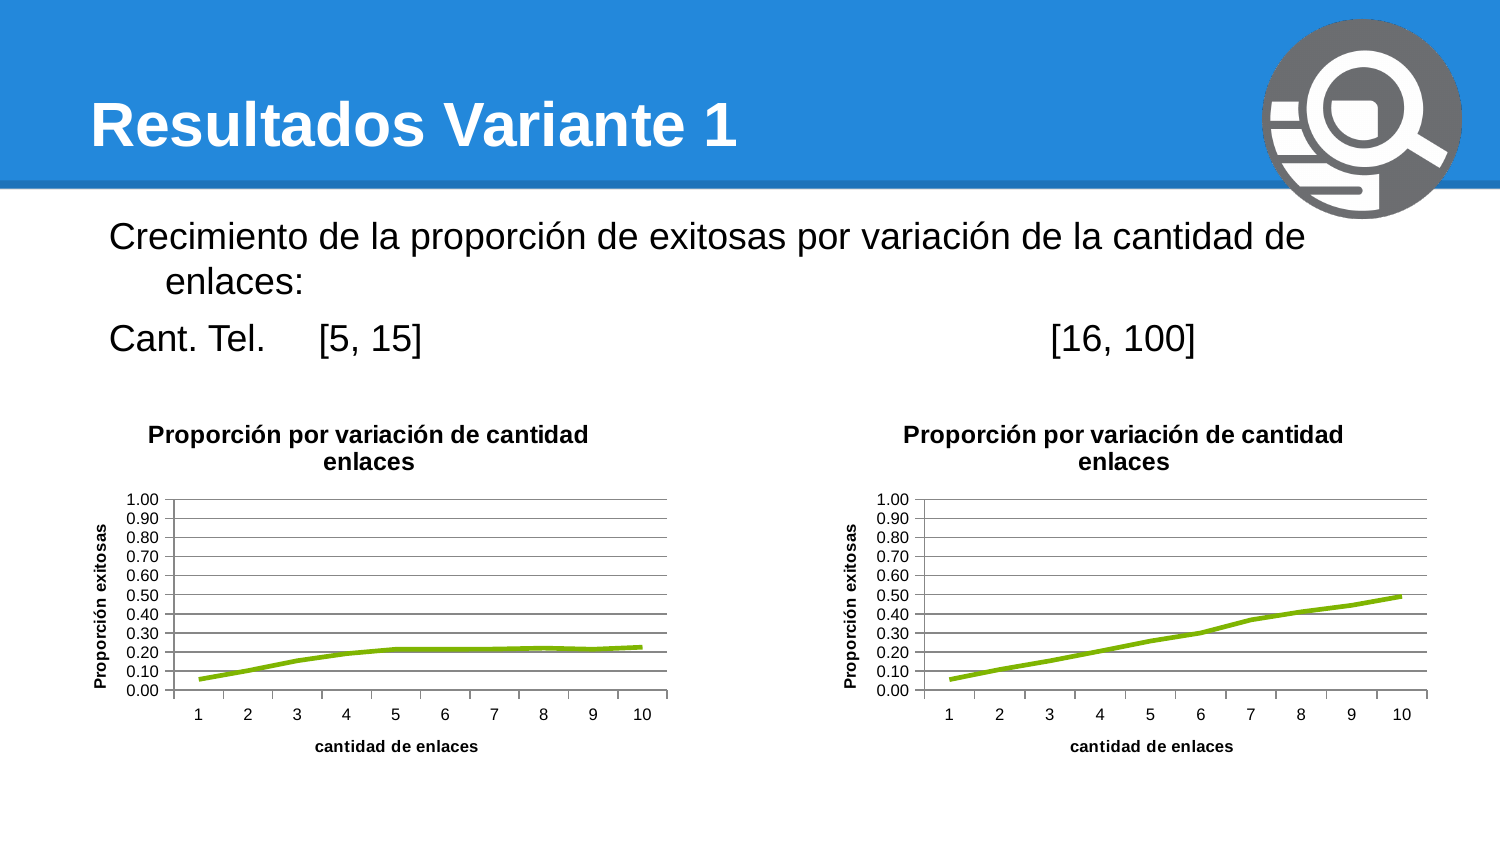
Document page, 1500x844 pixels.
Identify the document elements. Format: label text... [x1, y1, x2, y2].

title Resultados Variante 1 [75, 33, 1236, 175]
list Crecimiento de la proporción de exitosas por variación de la cantidad de enlaces: Cant. Tel. [5, 15] [16, 100] [75, 196, 1442, 808]
picture [1241, 0, 1482, 240]
chart [808, 398, 1441, 786]
chart [58, 398, 680, 786]
